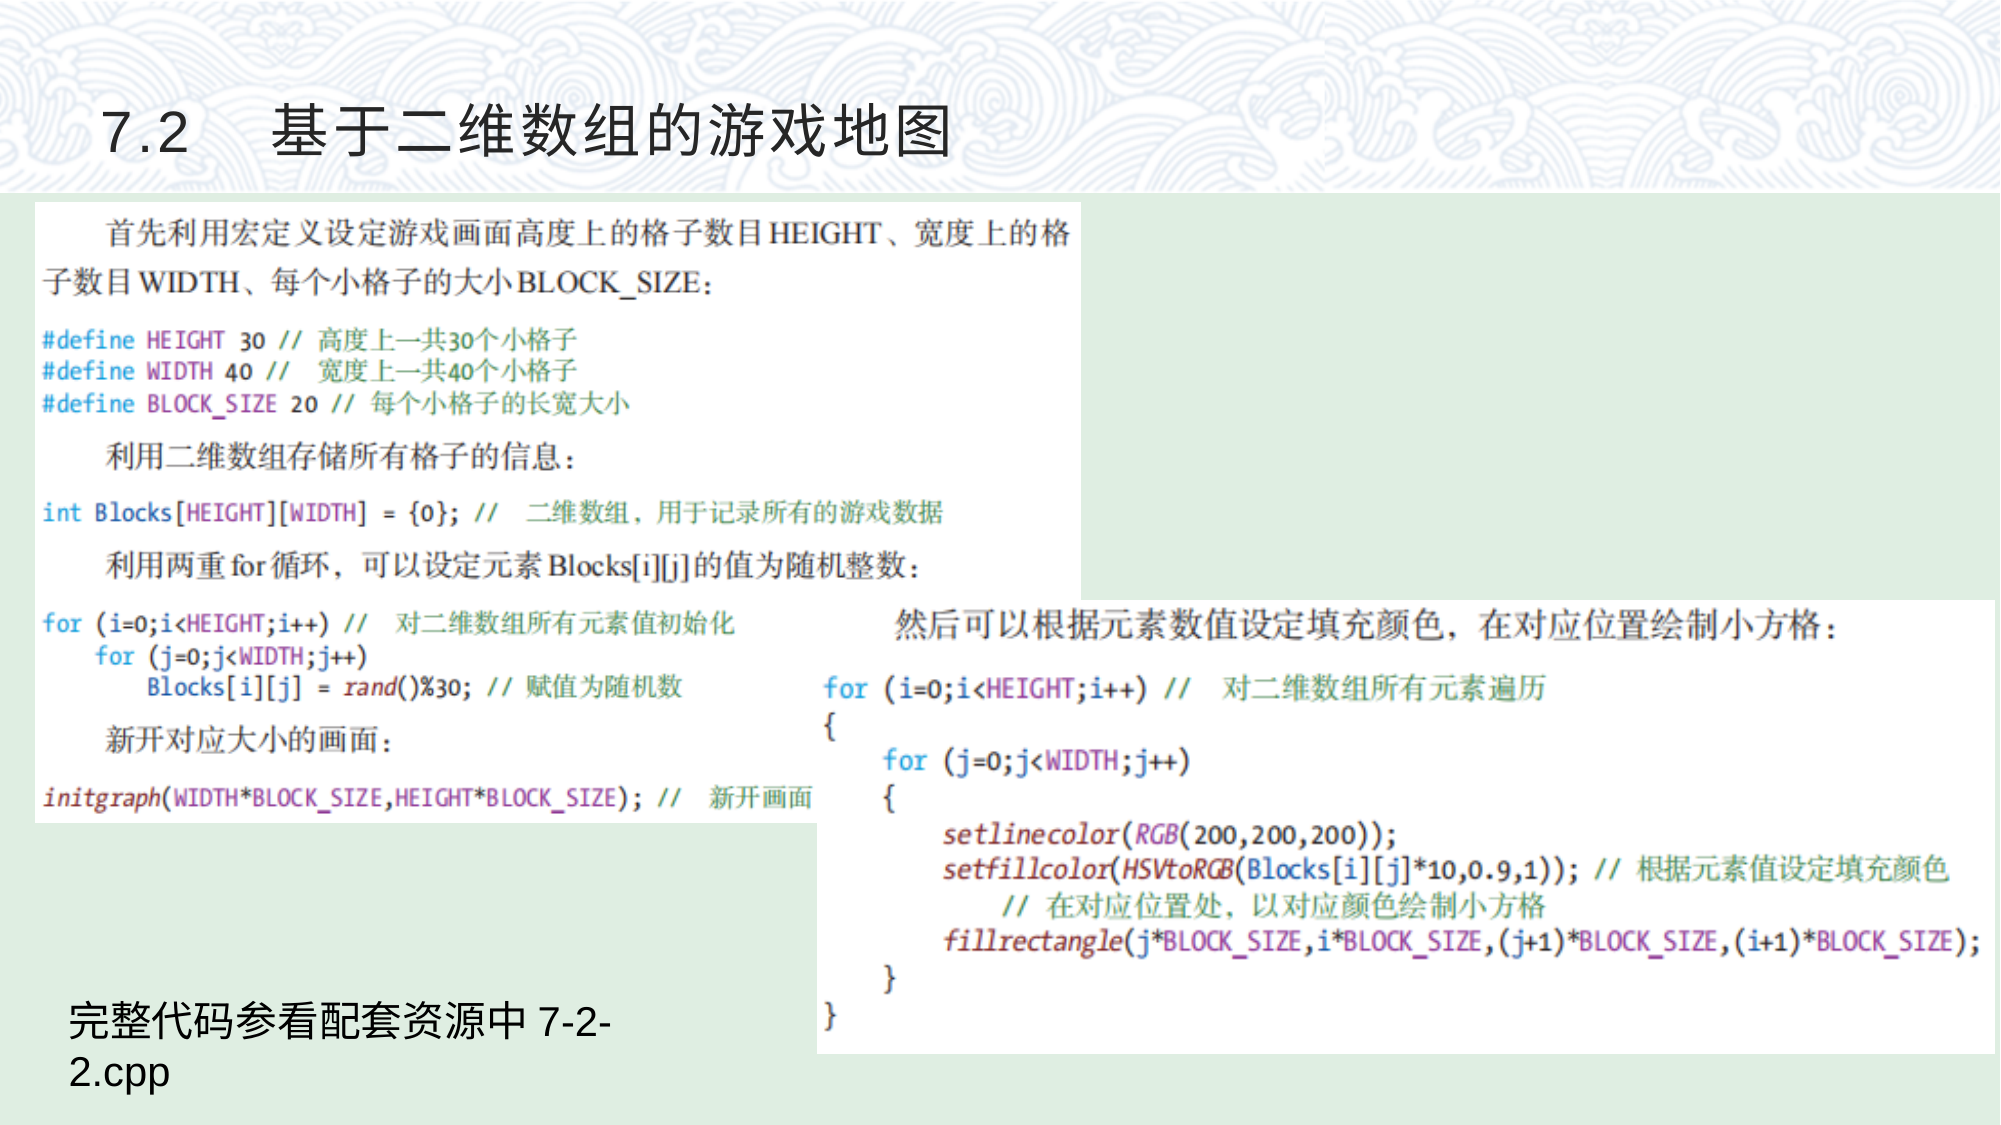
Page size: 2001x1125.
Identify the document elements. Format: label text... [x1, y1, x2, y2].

title 7.2 基于二维数组的游戏地图 [85, 85, 1863, 193]
picture [34, 202, 1995, 1054]
text_box 完整代码参看配套资源中7-2-2.cpp [53, 987, 720, 1103]
picture [0, 0, 2000, 193]
